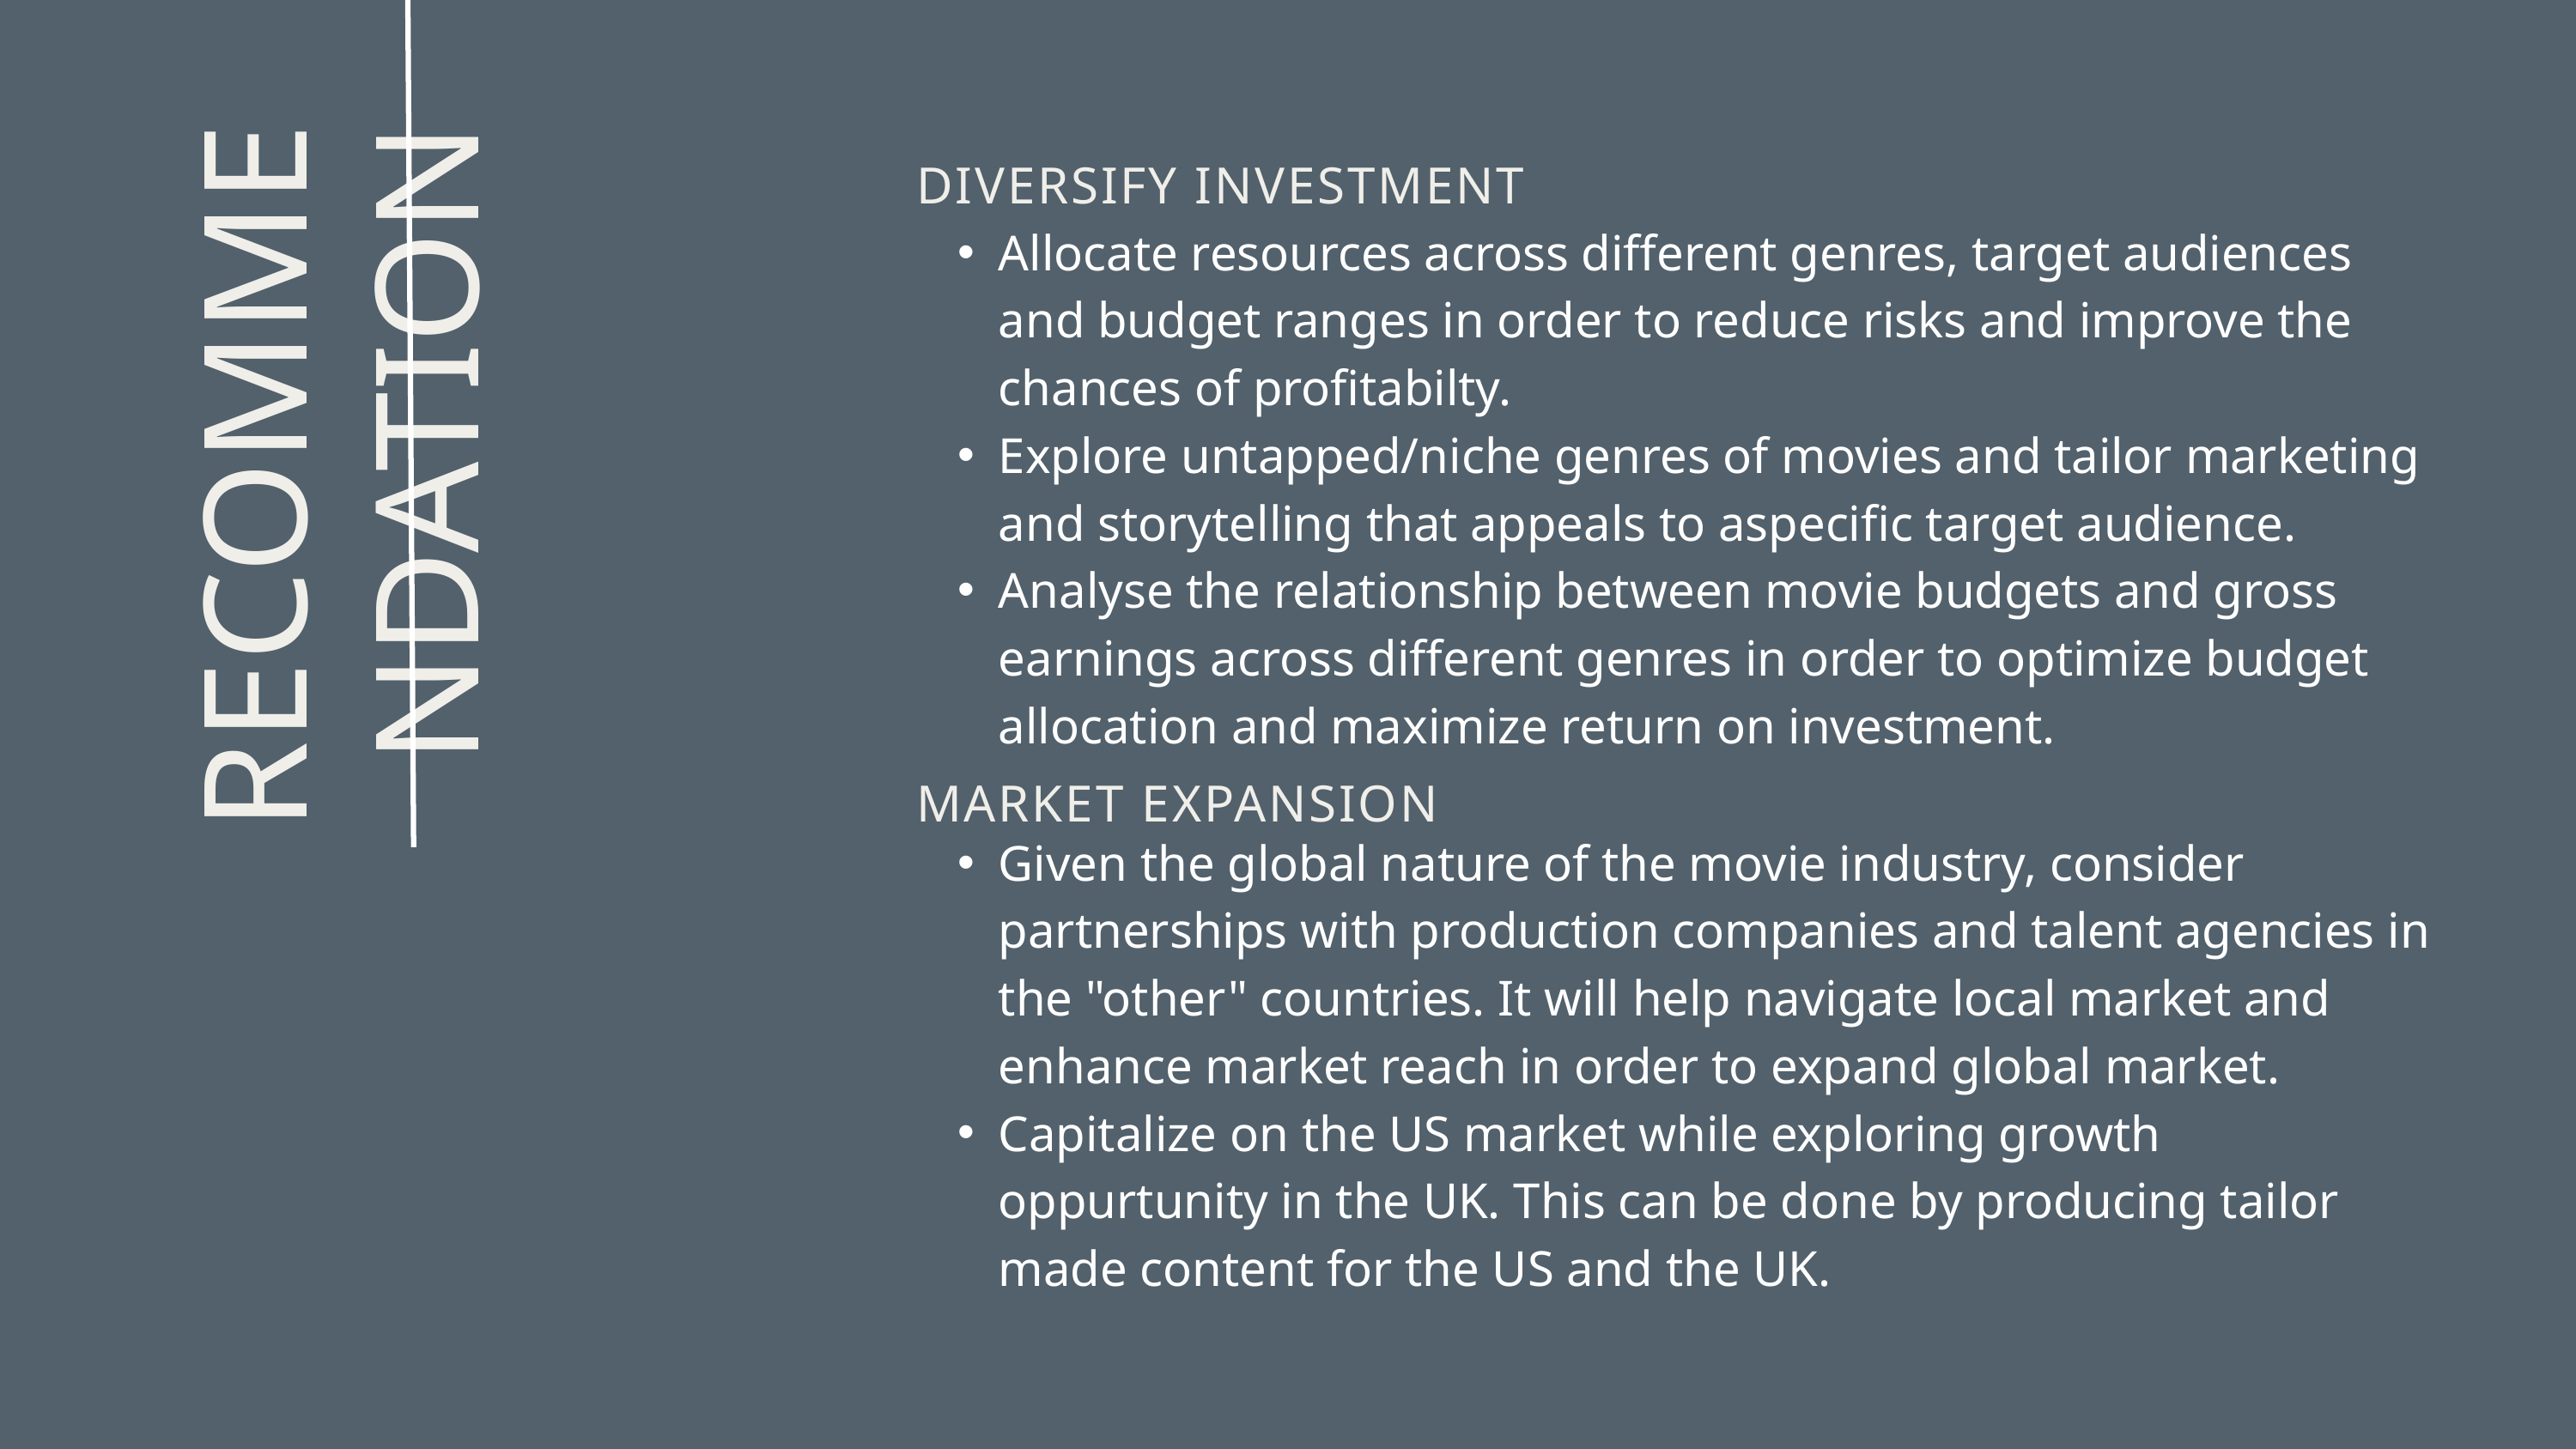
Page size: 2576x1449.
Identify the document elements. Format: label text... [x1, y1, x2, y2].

text_box Given the global nature of the movie industry, consider partnerships with production companies and talent agencies in the "other" countries. It will help navigate local market and enhance market reach in order to expand global market. Capitalize on the US market while exploring growth oppurtunity in the UK. This can be done by producing tailor made content for the US and the UK. [916, 833, 2432, 1364]
text_box DIVERSIFY INVESTMENT [916, 143, 2432, 214]
text_box Allocate resources across different genres, target audiences and budget ranges in order to reduce risks and improve the chances of profitabilty. Explore untapped/niche genres of movies and tailor marketing and storytelling that appeals to aspecific target audience. Analyse the relationship between movie budgets and gross earnings across different genres in order to optimize budget allocation and maximize return on investment. [916, 214, 2432, 754]
text_box MARKET EXPANSION [916, 761, 2432, 833]
text_box RECOMMENDATION [163, 123, 507, 847]
